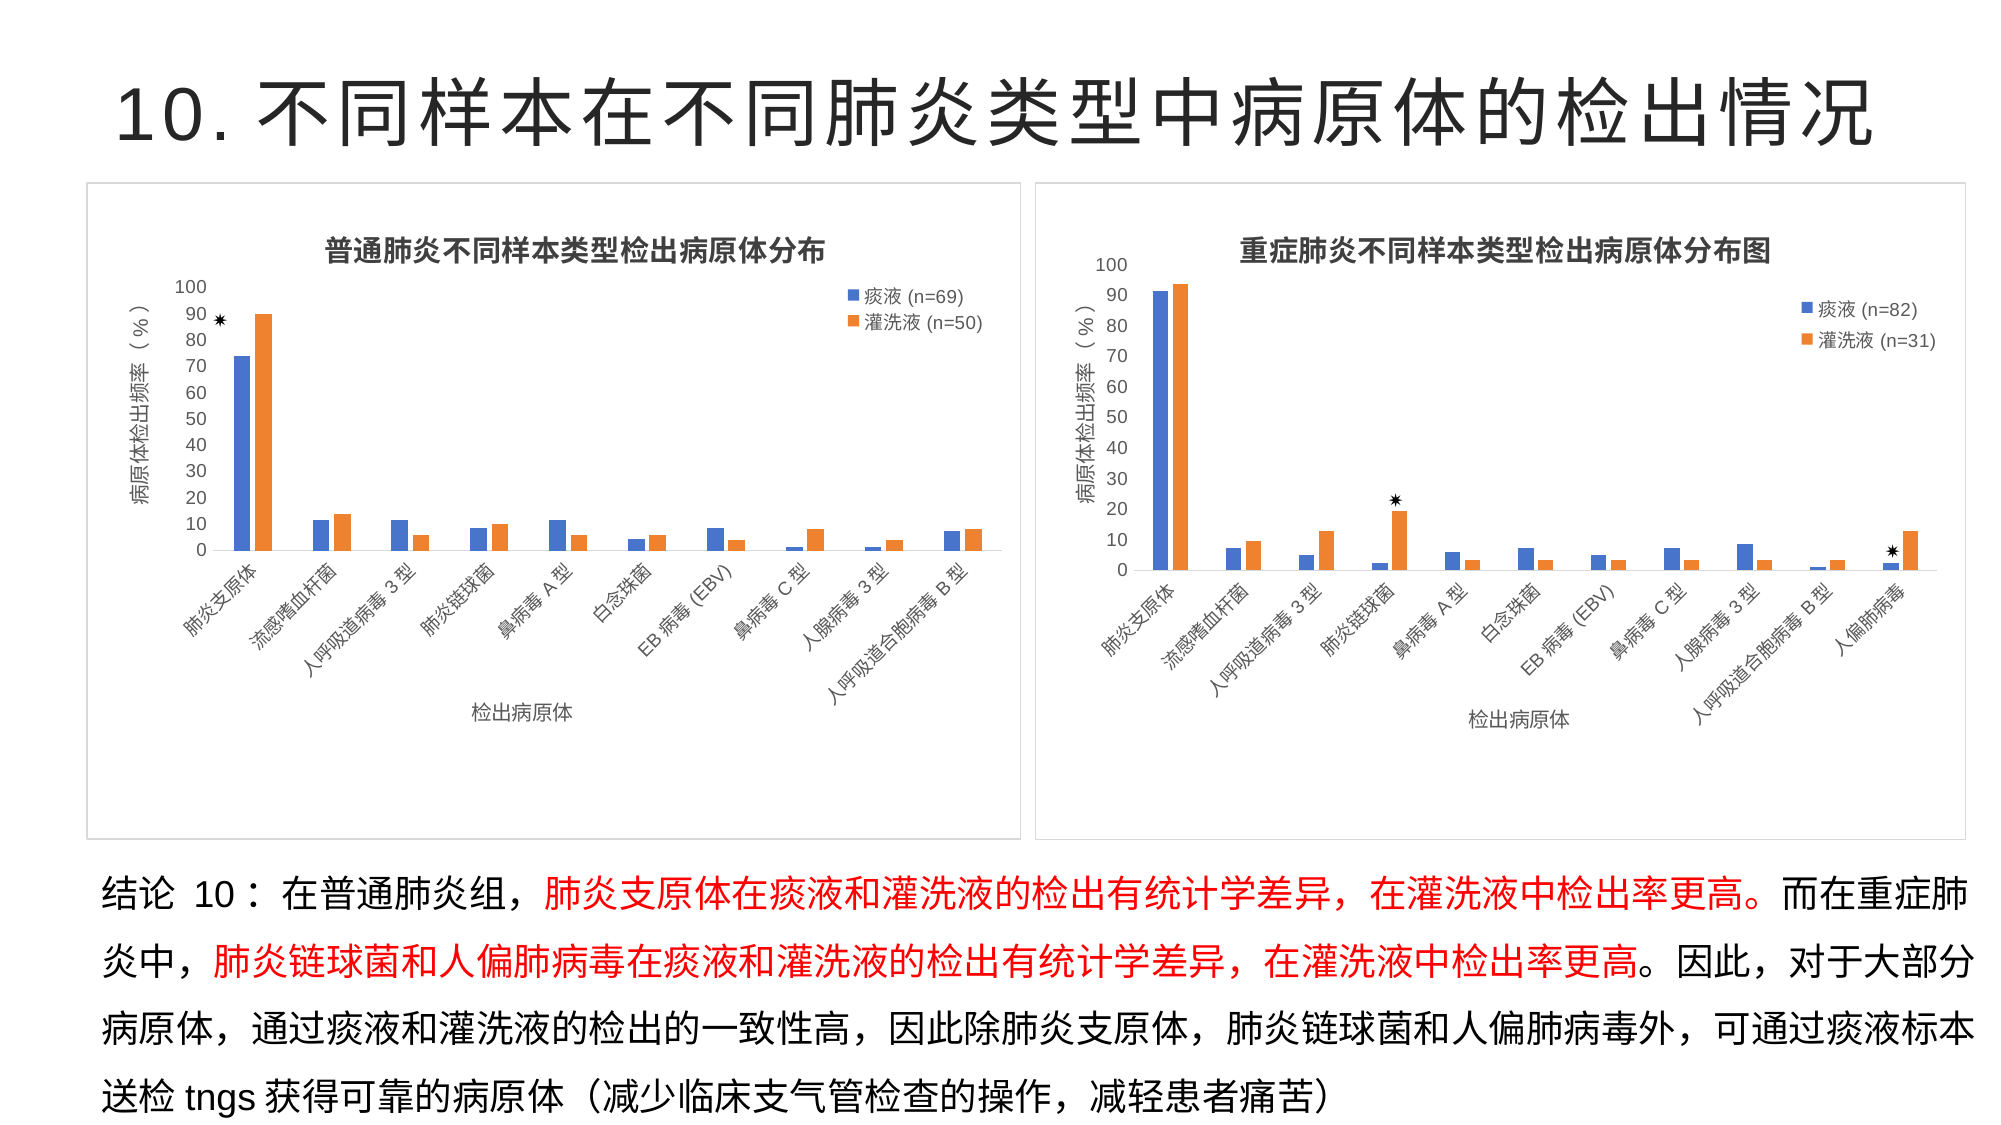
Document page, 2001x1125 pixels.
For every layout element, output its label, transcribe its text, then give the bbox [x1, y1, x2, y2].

chart [1033, 181, 1967, 841]
text_box 结论 10：在普通肺炎组，肺炎支原体在痰液和灌洗液的检出有统计学差异，在灌洗液中检出率更高。而在重症肺炎中，肺炎链球菌和人偏肺病毒在痰液和灌洗液的检出有统计学差异，在灌洗液中检出率更高。因此，对于大部分病原体，通过痰液和灌洗液的检出的一致性高，因此除肺炎支原体，肺炎链球菌和人偏肺病毒外，可通过痰液标本送检tngs获得可靠的病原体（减少临床支气管检查的操作，减轻患者痛苦） [86, 840, 2000, 1054]
chart [85, 181, 1022, 841]
title 10.不同样本在不同肺炎类型中病原体的检出情况 [99, 52, 1900, 169]
